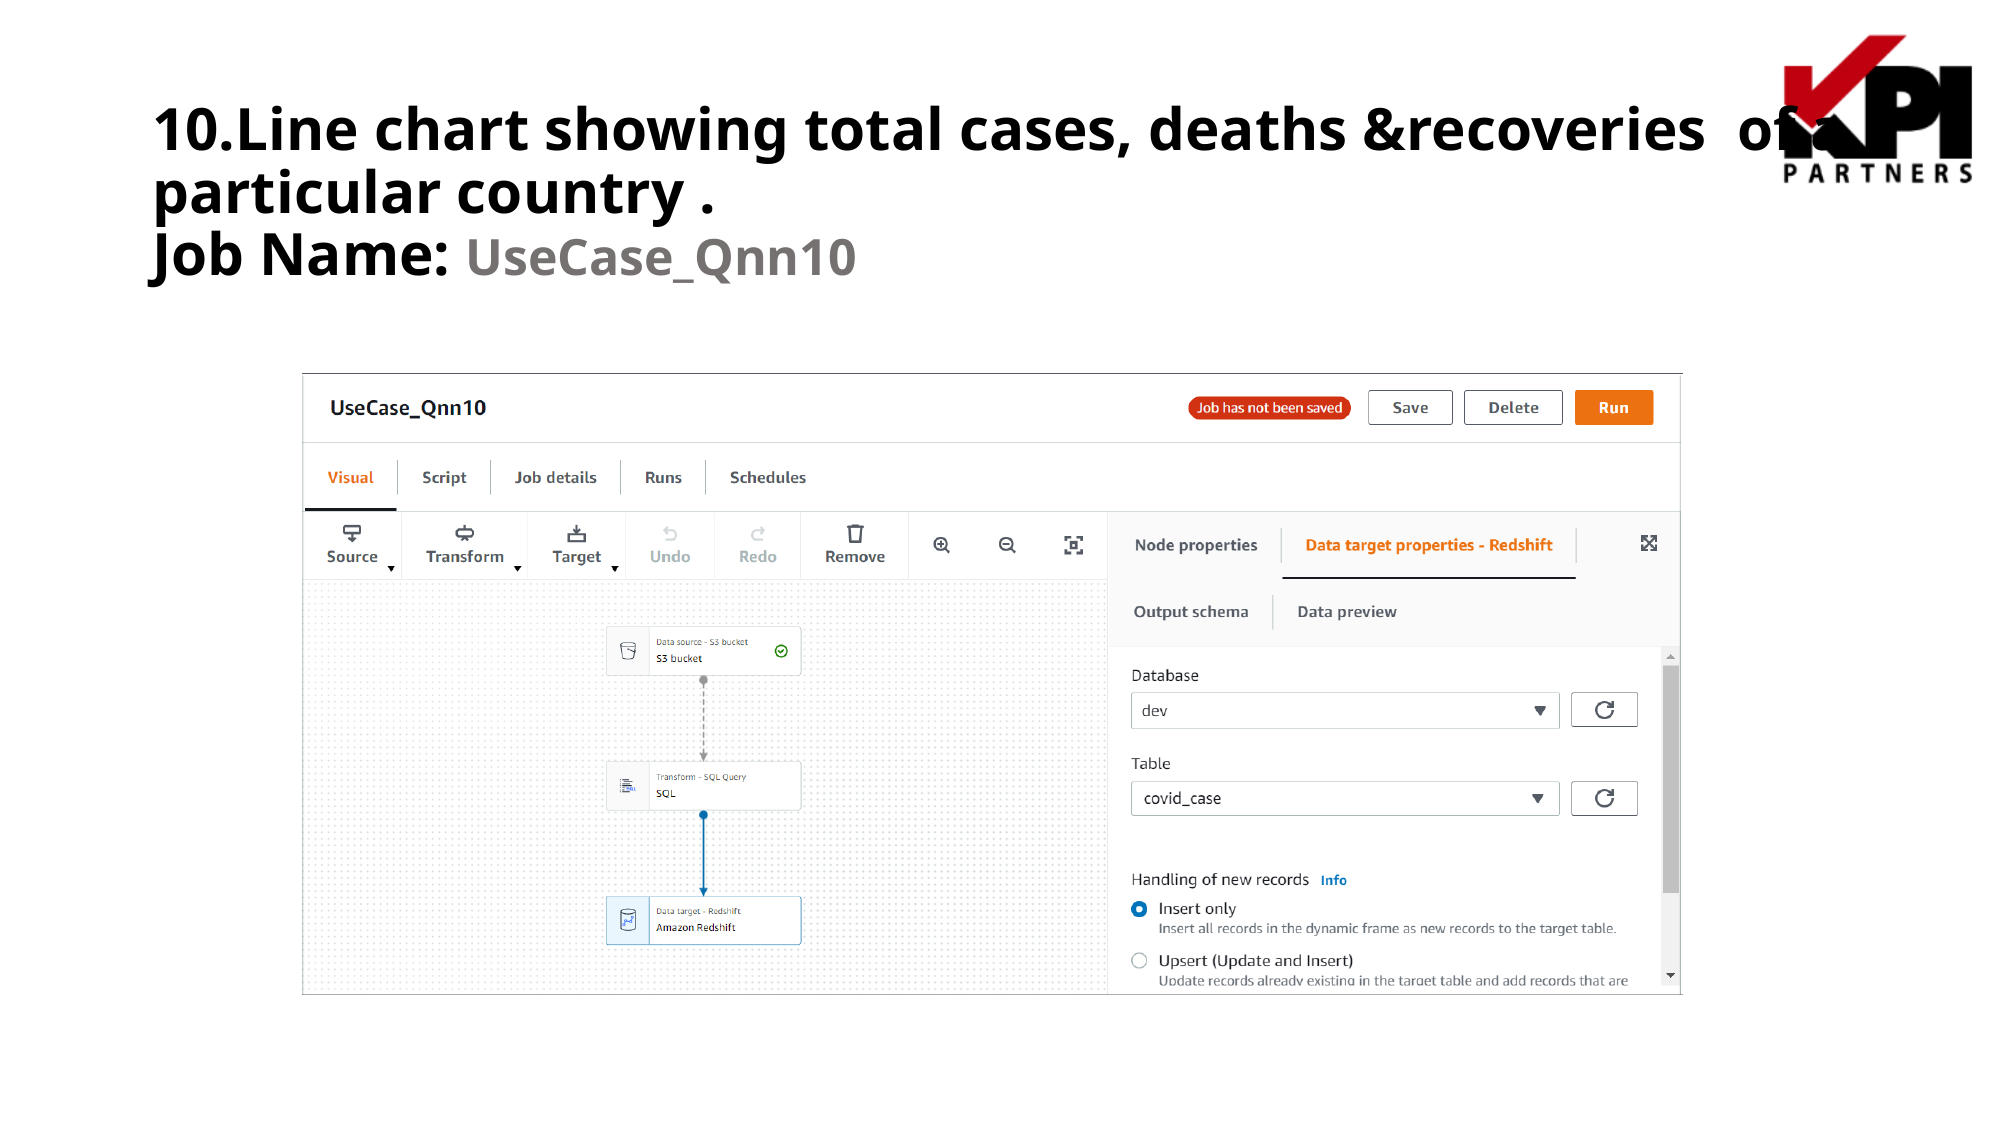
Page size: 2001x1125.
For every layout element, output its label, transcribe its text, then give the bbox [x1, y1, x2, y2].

title 10.Line chart showing total cases, deaths &recoveries of a particular country . Job Name: UseCase_Qnn10 [137, 79, 1863, 309]
picture [1770, 22, 1985, 196]
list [302, 374, 1683, 995]
